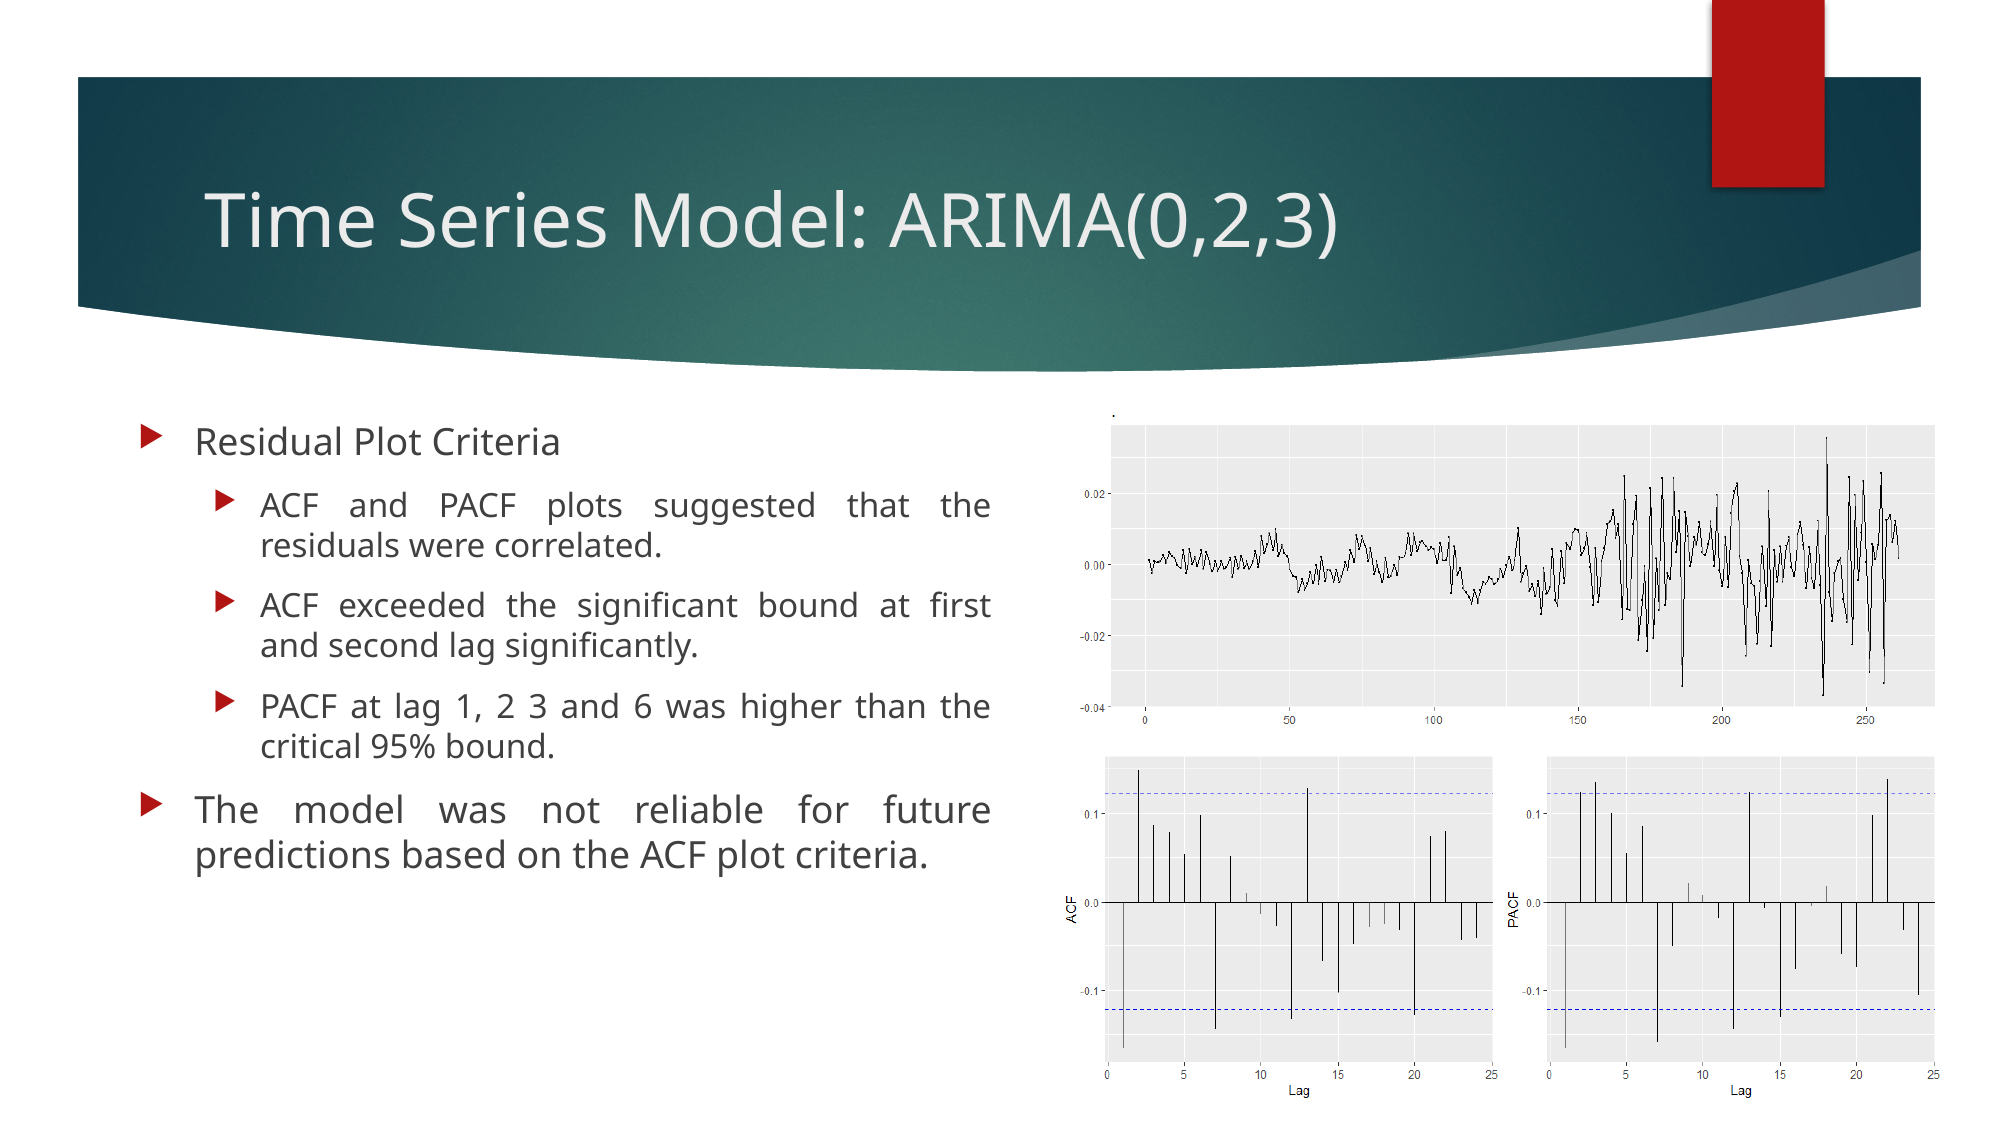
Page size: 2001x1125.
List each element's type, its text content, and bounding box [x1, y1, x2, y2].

title Time Series Model: ARIMA(0,2,3) [189, 159, 1638, 276]
picture [1058, 396, 1943, 1104]
list Residual Plot Criteria ACF and PACF plots suggested that the residuals were correlated. ACF exceeded the significant bound at first and second lag significantly. PACF at lag 1, 2 3 and 6 was higher than the critical 95% bound. The model was not reliable for future predictions based on the ACF plot criteria. [123, 410, 1008, 1072]
